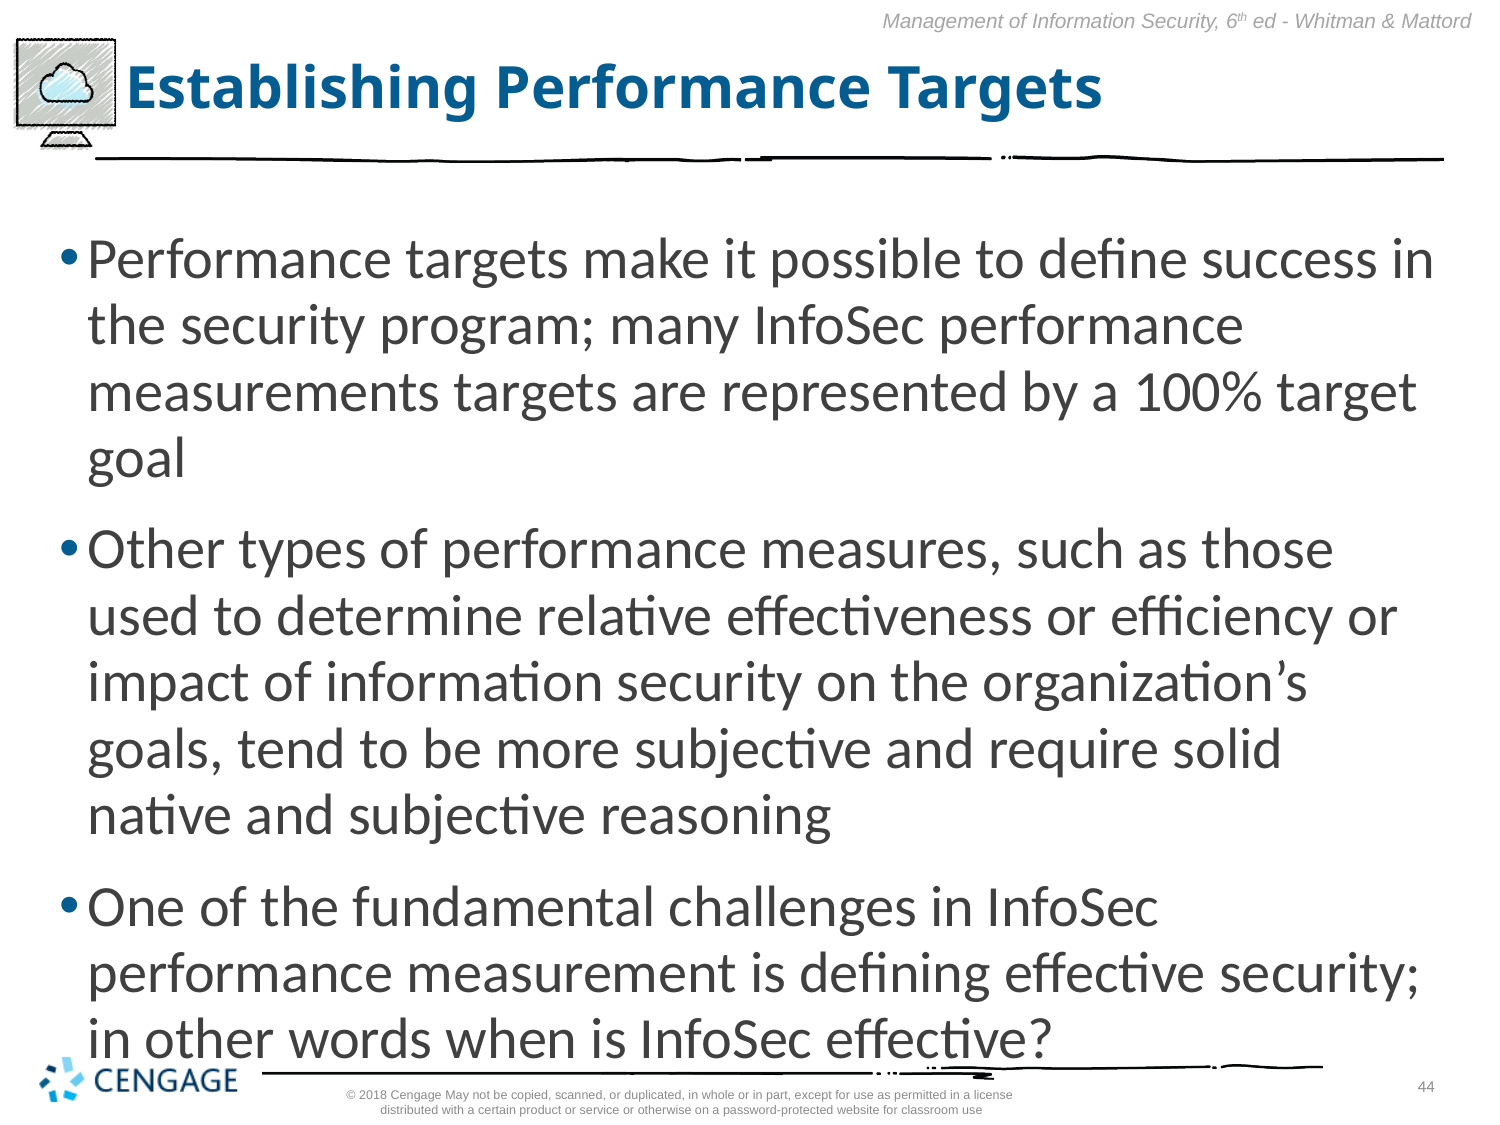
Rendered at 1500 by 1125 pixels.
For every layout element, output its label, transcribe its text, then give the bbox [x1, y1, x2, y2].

list Performance targets make it possible to define success in the security program; many InfoSec performance measurements targets are represented by a 100% target goal Other types of performance measures, such as those used to determine relative effectiveness or efficiency or impact of information security on the organization’s goals, tend to be more subjective and require solid native and subjective reasoning One of the fundamental challenges in InfoSec performance measurement is defining effective security; in other words when is InfoSec effective? [59, 224, 1441, 1107]
picture [19, 1043, 250, 1115]
picture [13, 36, 117, 151]
title Establishing Performance Targets [125, 60, 1442, 121]
picture [95, 155, 1444, 163]
